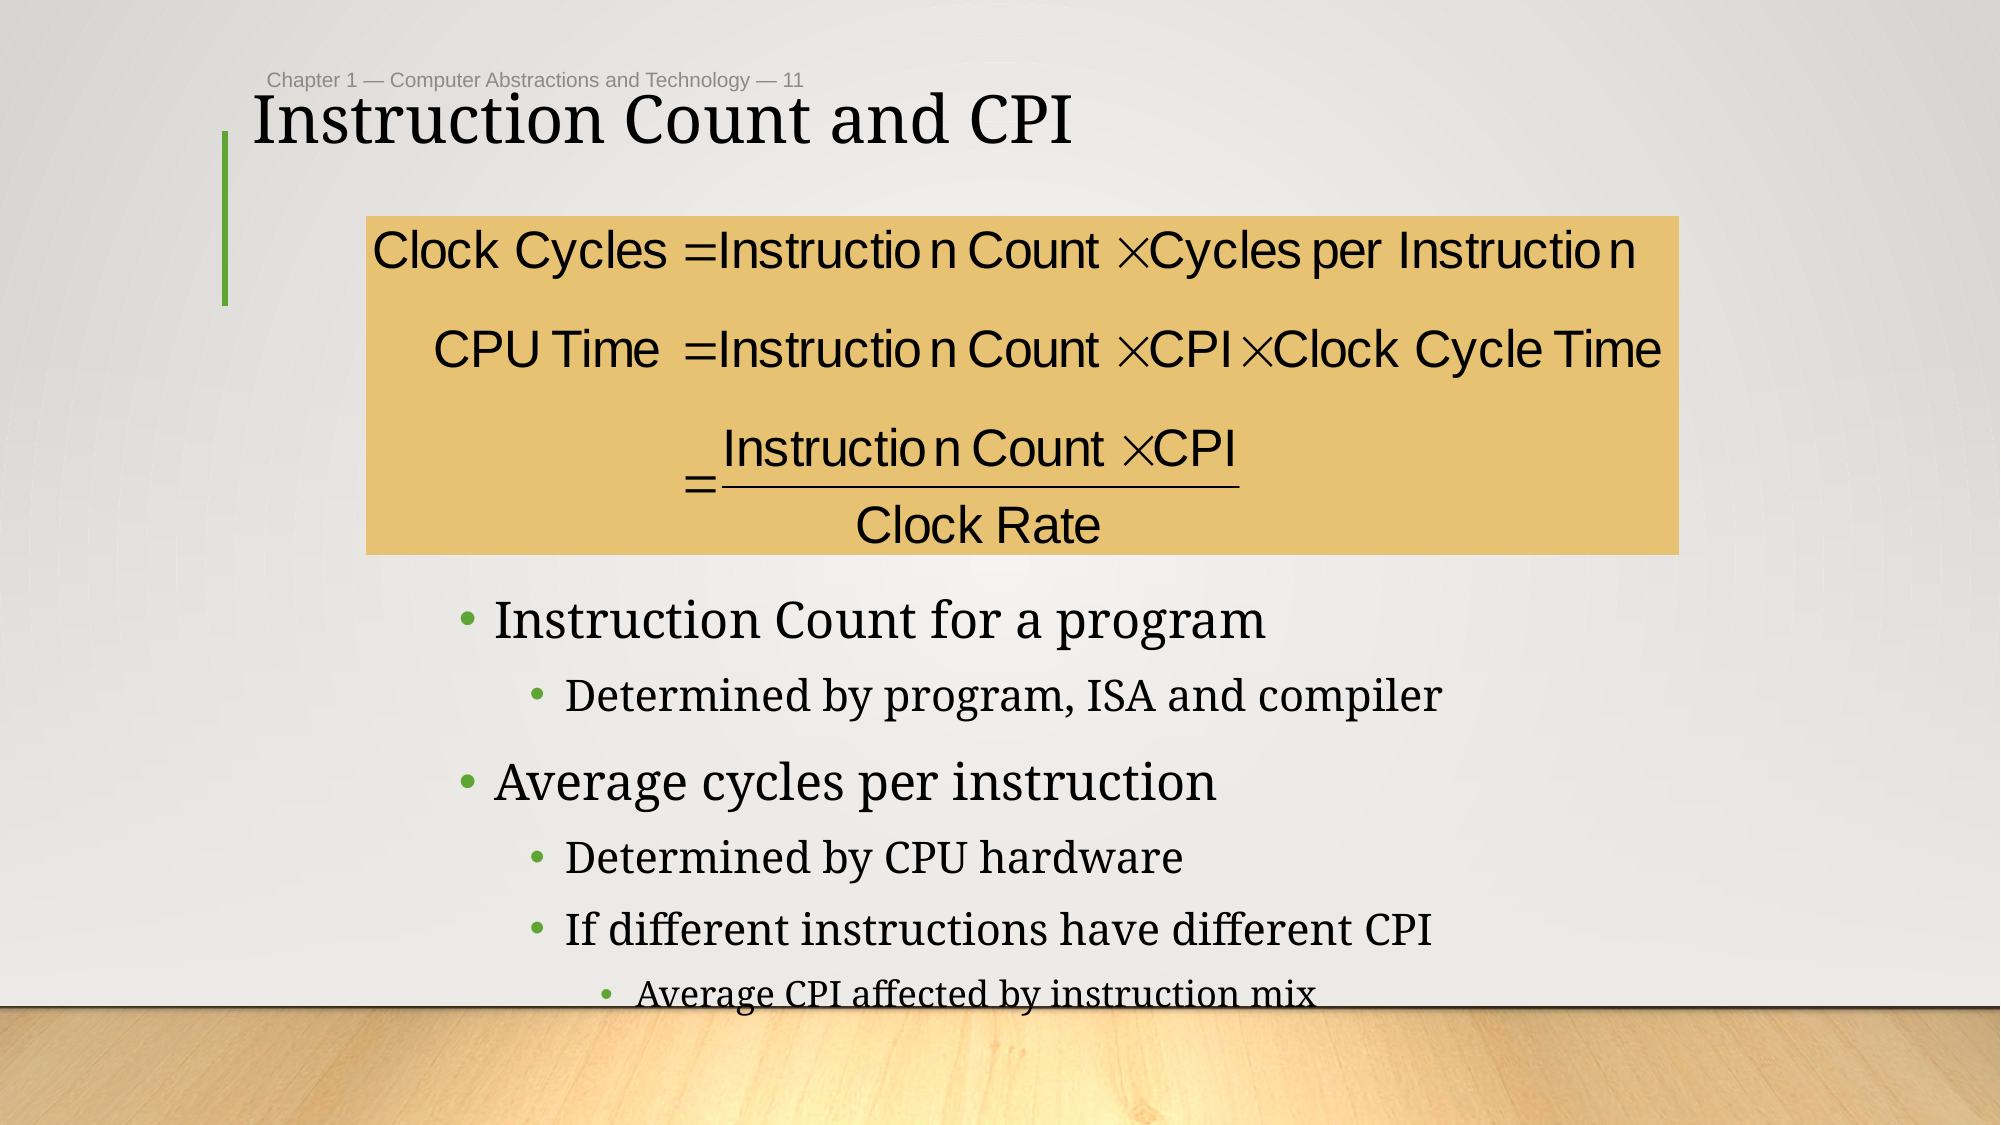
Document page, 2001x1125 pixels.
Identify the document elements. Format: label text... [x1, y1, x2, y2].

list Instruction Count for a program Determined by program, ISA and compiler Average cycles per instruction Determined by CPU hardware If different instructions have different CPI Average CPI affected by instruction mix [444, 567, 1719, 1024]
title Instruction Count and CPI [237, 0, 1800, 166]
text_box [365, 216, 1679, 556]
picture [0, 1006, 2000, 1125]
